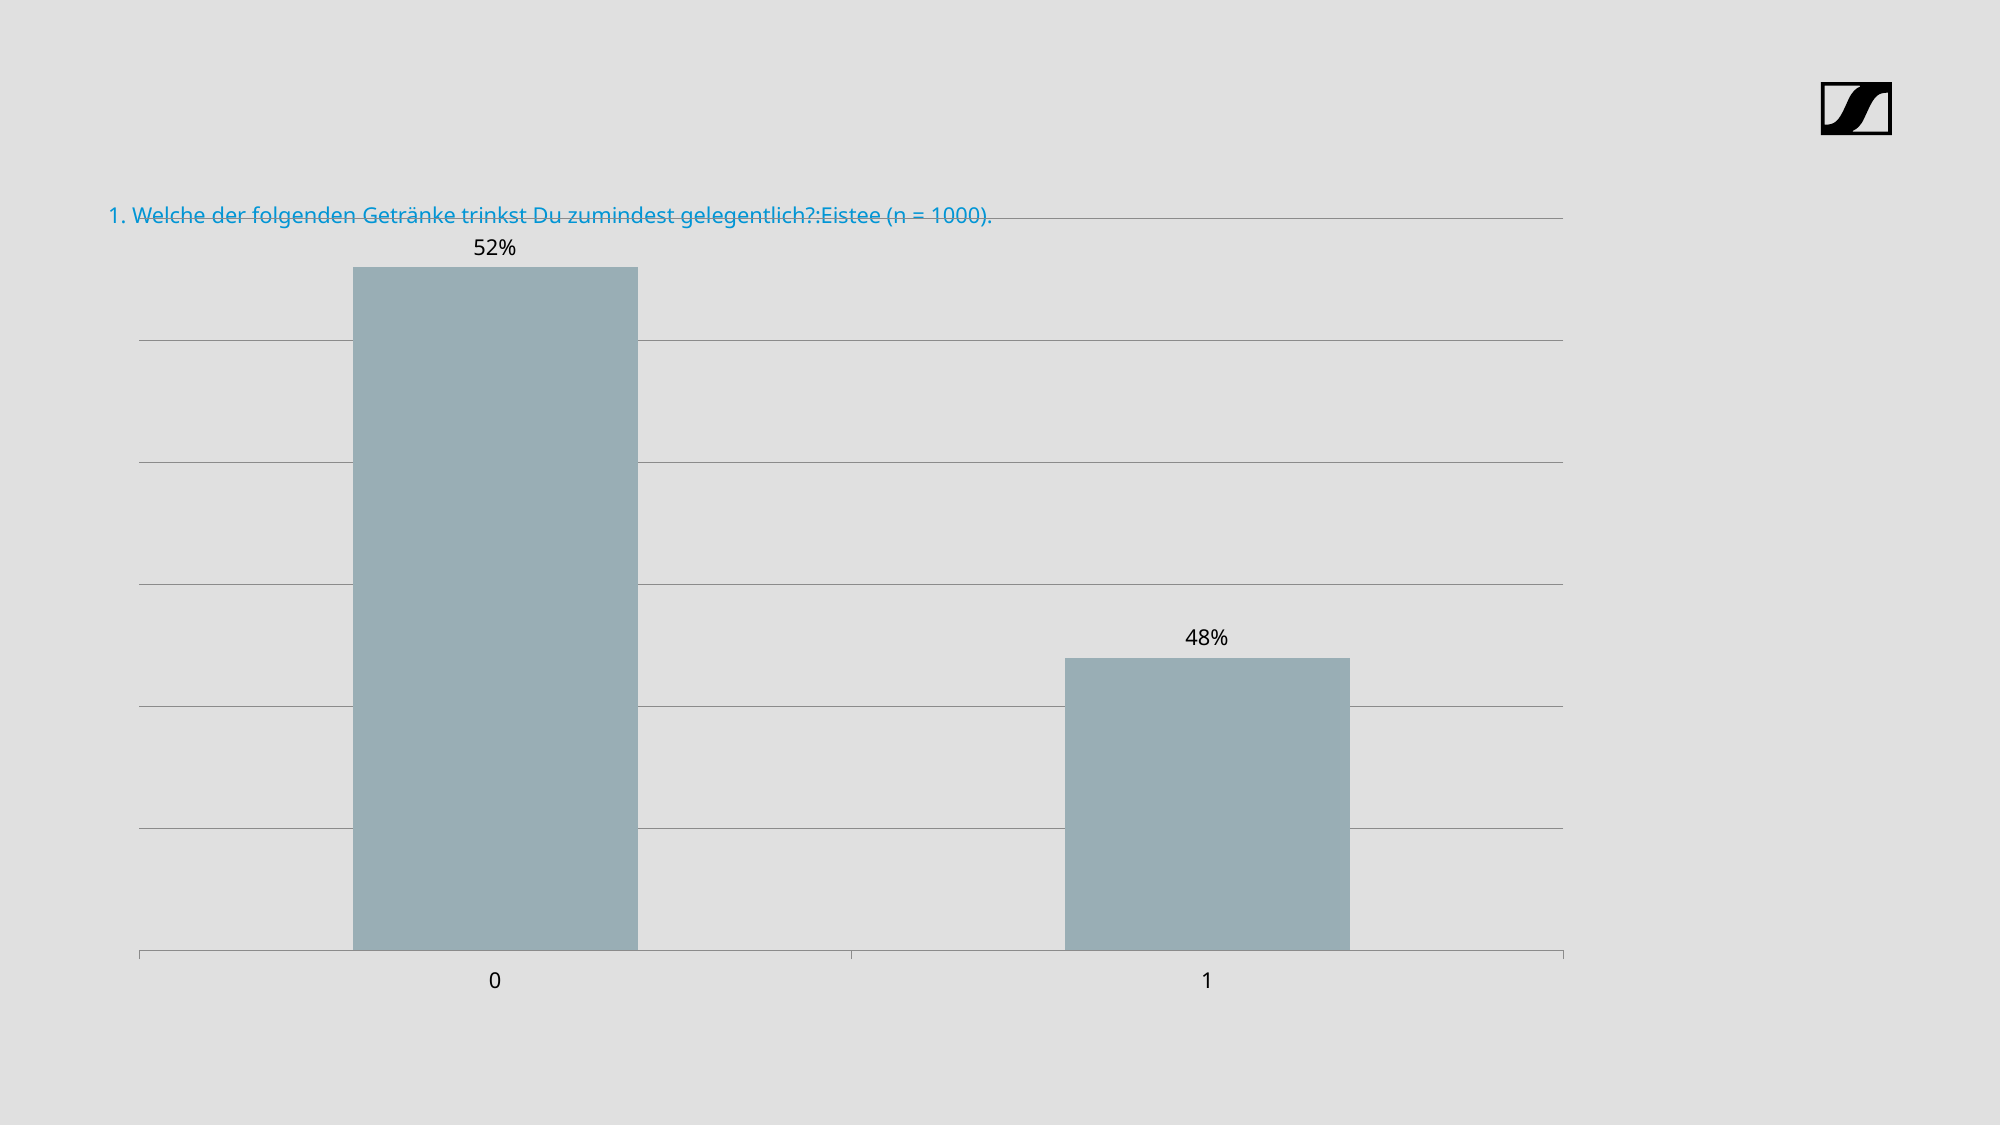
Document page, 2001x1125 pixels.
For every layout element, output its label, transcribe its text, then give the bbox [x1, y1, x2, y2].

list 1. Welche der folgenden Getränke trinkst Du zumindest gelegentlich?:Eistee (n = 1000). [108, 196, 1585, 1012]
chart [109, 202, 1593, 1011]
